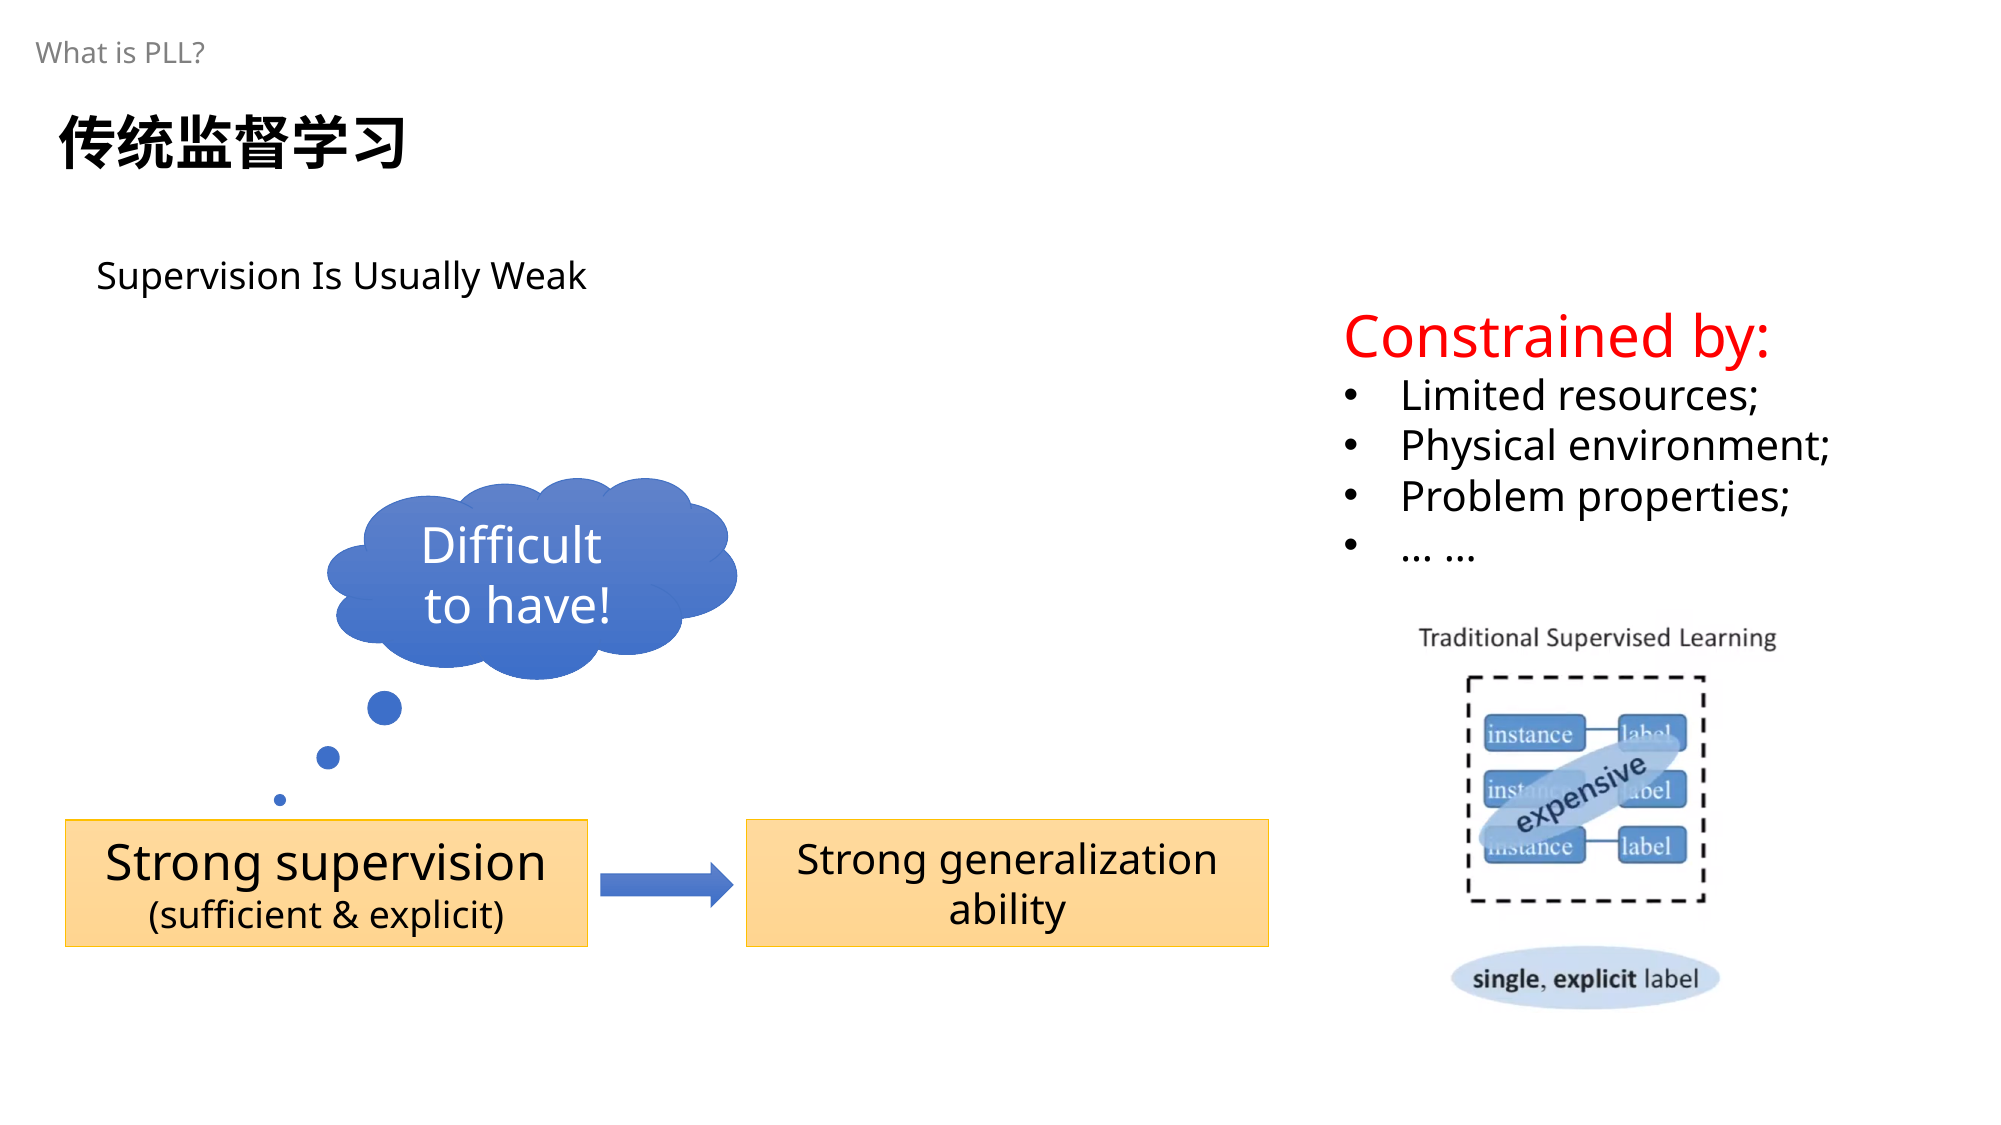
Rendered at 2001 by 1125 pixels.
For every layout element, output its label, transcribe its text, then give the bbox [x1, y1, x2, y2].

text_box Difficult to have! [327, 478, 738, 680]
text_box Constrained by: Limited resources; Physical environment; Problem properties; … … [1328, 291, 1955, 577]
text_box Difficult to have! [367, 690, 402, 726]
text_box Difficult to have! [316, 746, 340, 770]
text_box Strong supervision (sufficient & explicit) [65, 819, 588, 947]
text_box 传统监督学习 [44, 99, 1532, 185]
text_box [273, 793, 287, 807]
text_box Strong generalization ability [746, 819, 1269, 947]
text_box [600, 861, 734, 909]
text_box What is PLL? [20, 26, 1142, 77]
text_box Supervision Is Usually Weak [81, 244, 766, 305]
picture [1392, 609, 1826, 1013]
